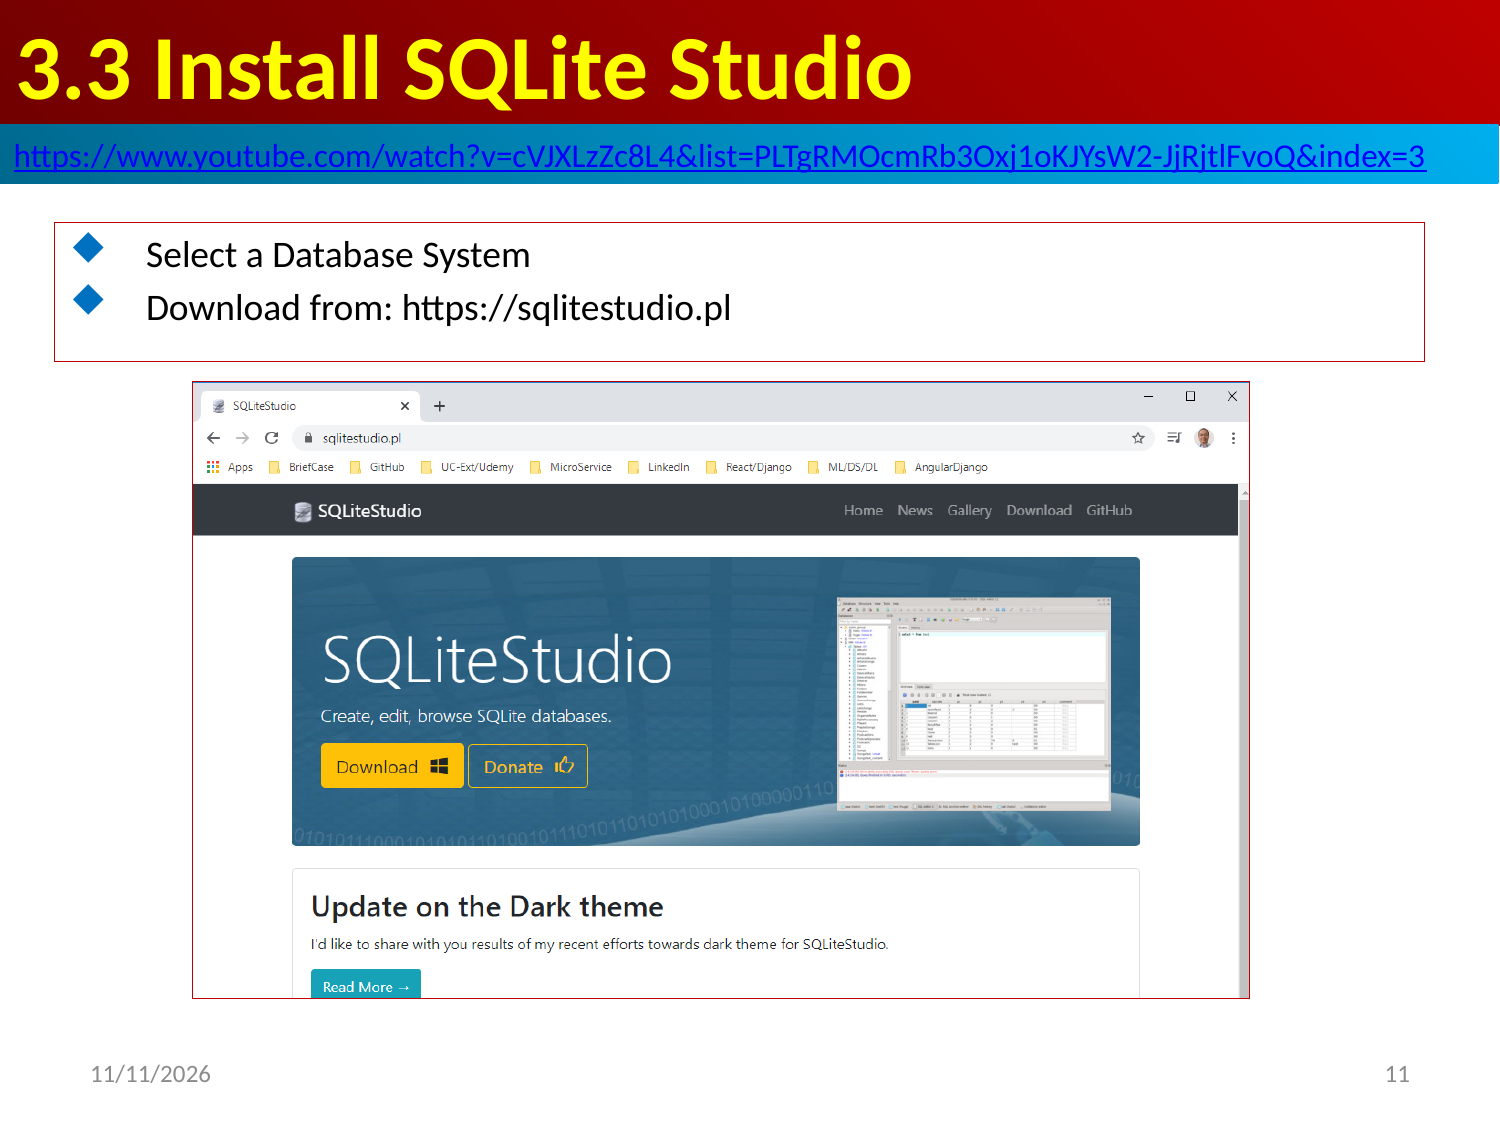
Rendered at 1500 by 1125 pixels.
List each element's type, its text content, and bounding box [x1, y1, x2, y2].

slide_number 11 [1074, 1042, 1425, 1103]
picture [192, 380, 1250, 1000]
text_box https://www.youtube.com/watch?v=cVJXLzZc8L4&list=PLTgRMOcmRb3Oxj1oKJYsW2-JjRjtlFvoQ&index=3 [0, 124, 1499, 184]
title 3.3 Install SQLite Studio [0, 0, 1500, 126]
subtitle Select a Database System Download from: https://sqlitestudio.pl [54, 222, 1425, 362]
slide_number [75, 1042, 425, 1103]
